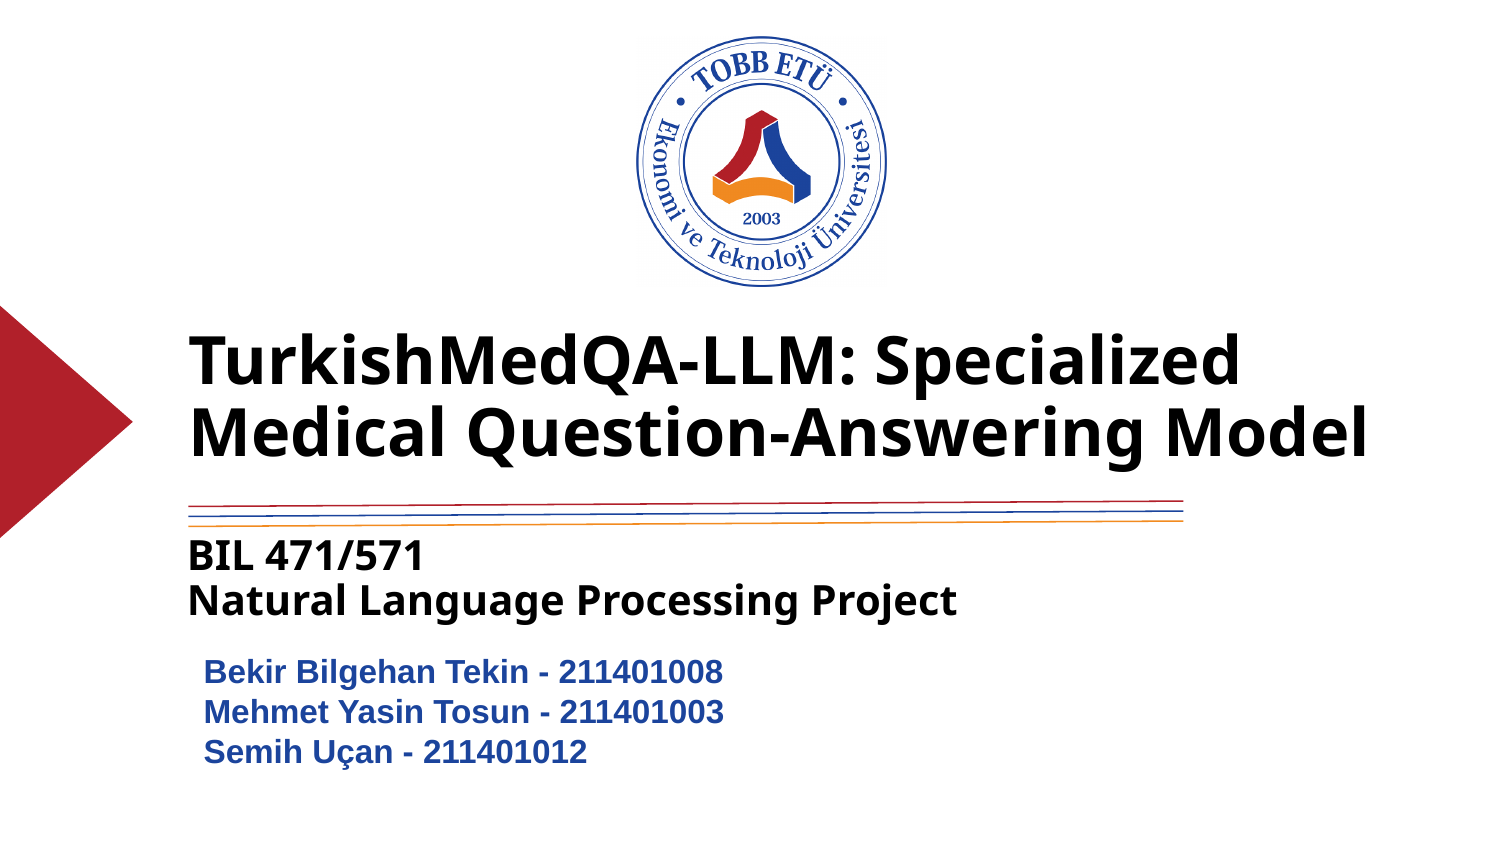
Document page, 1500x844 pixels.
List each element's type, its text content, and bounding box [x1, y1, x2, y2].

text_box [188, 510, 1184, 517]
text_box BIL 471/571 Natural Language Processing Project [186, 564, 1182, 635]
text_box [188, 520, 1184, 527]
text_box Bekir Bilgehan Tekin - 211401008 Mehmet Yasin Tosun - 211401003 Semih Uçan - 211401012 [188, 642, 948, 778]
picture [636, 36, 887, 287]
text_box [188, 500, 1184, 507]
title TurkishMedQA-LLM: Specialized Medical Question-Answering Model [188, 311, 1408, 487]
